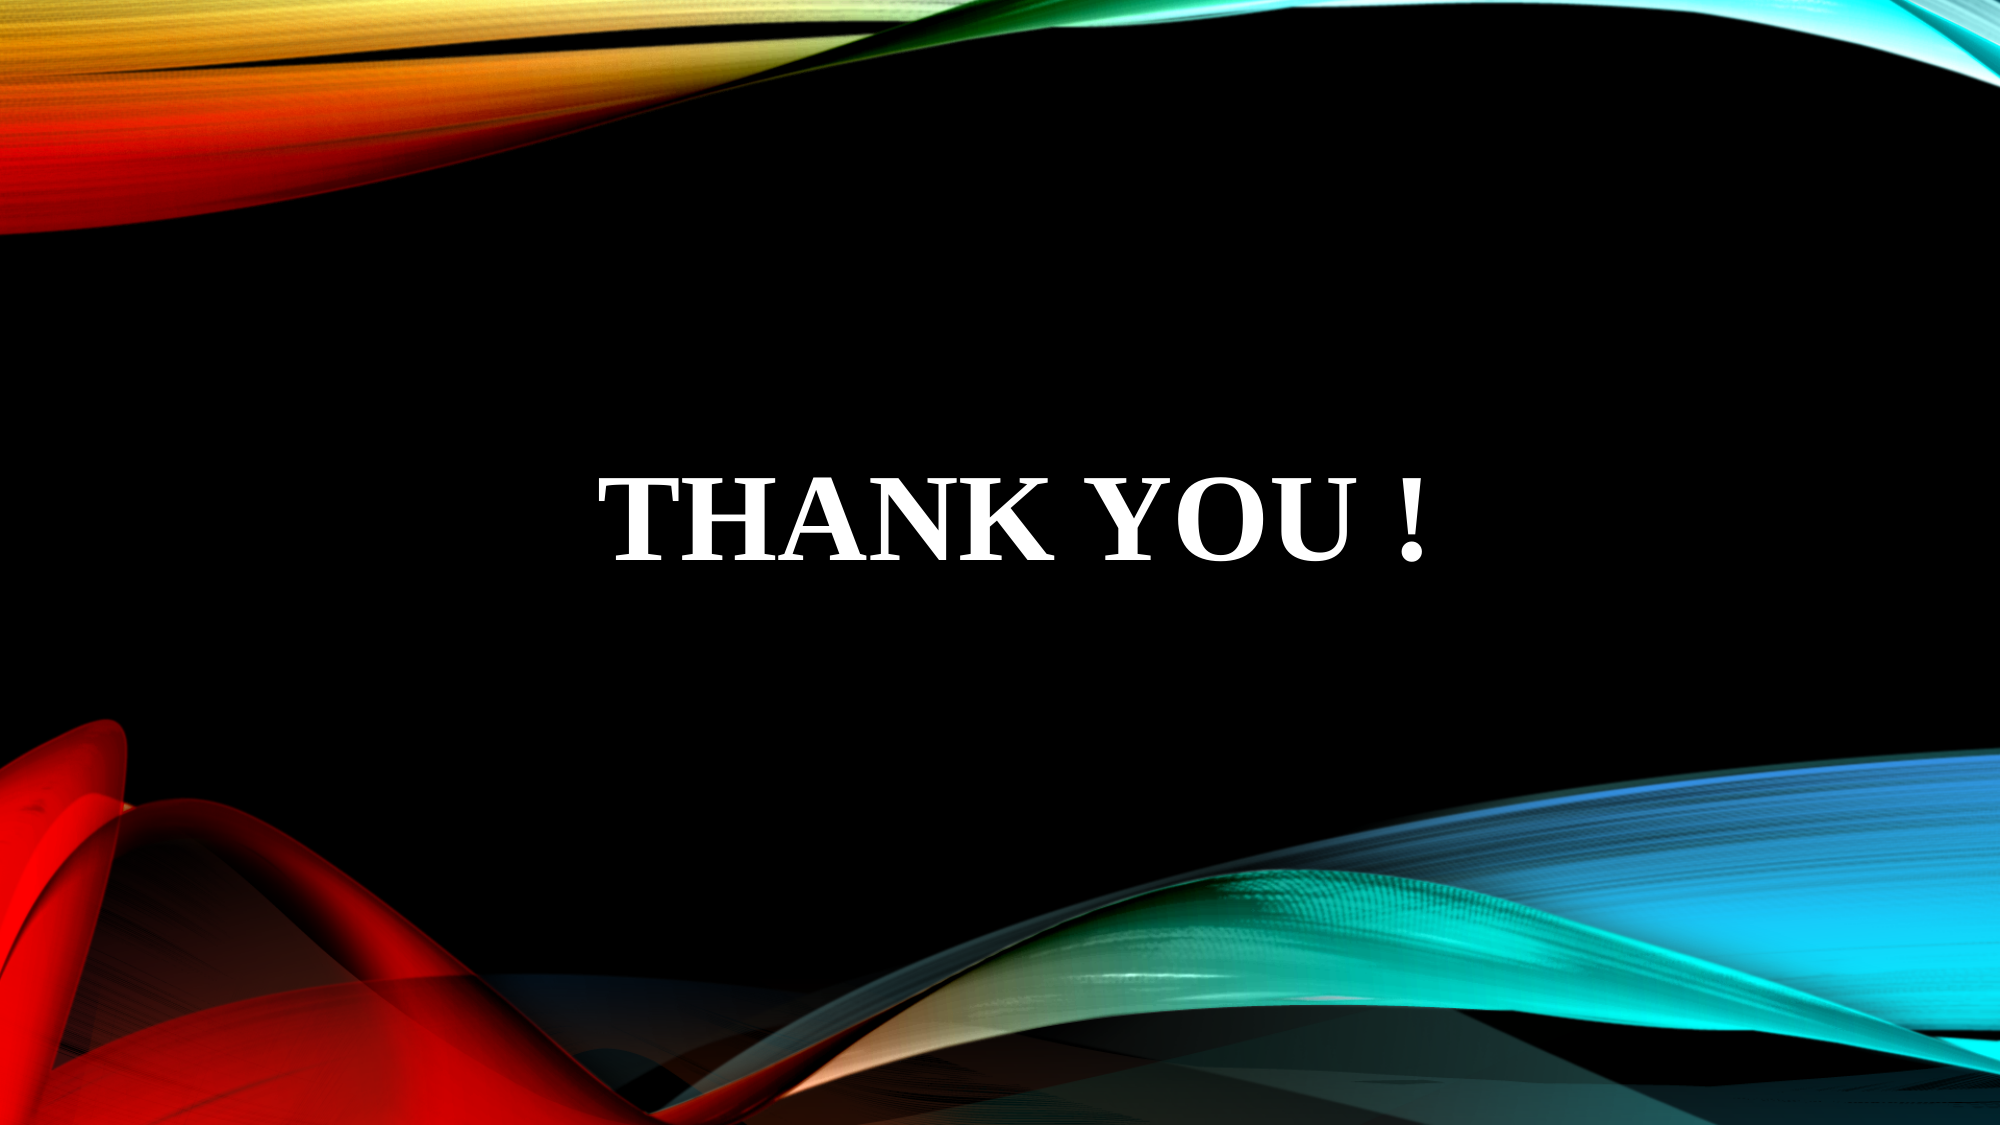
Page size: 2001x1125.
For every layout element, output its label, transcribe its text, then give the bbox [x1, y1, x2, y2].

picture [0, 717, 2000, 1125]
picture [0, 0, 2000, 237]
title THANK YOU ! [225, 295, 1775, 596]
